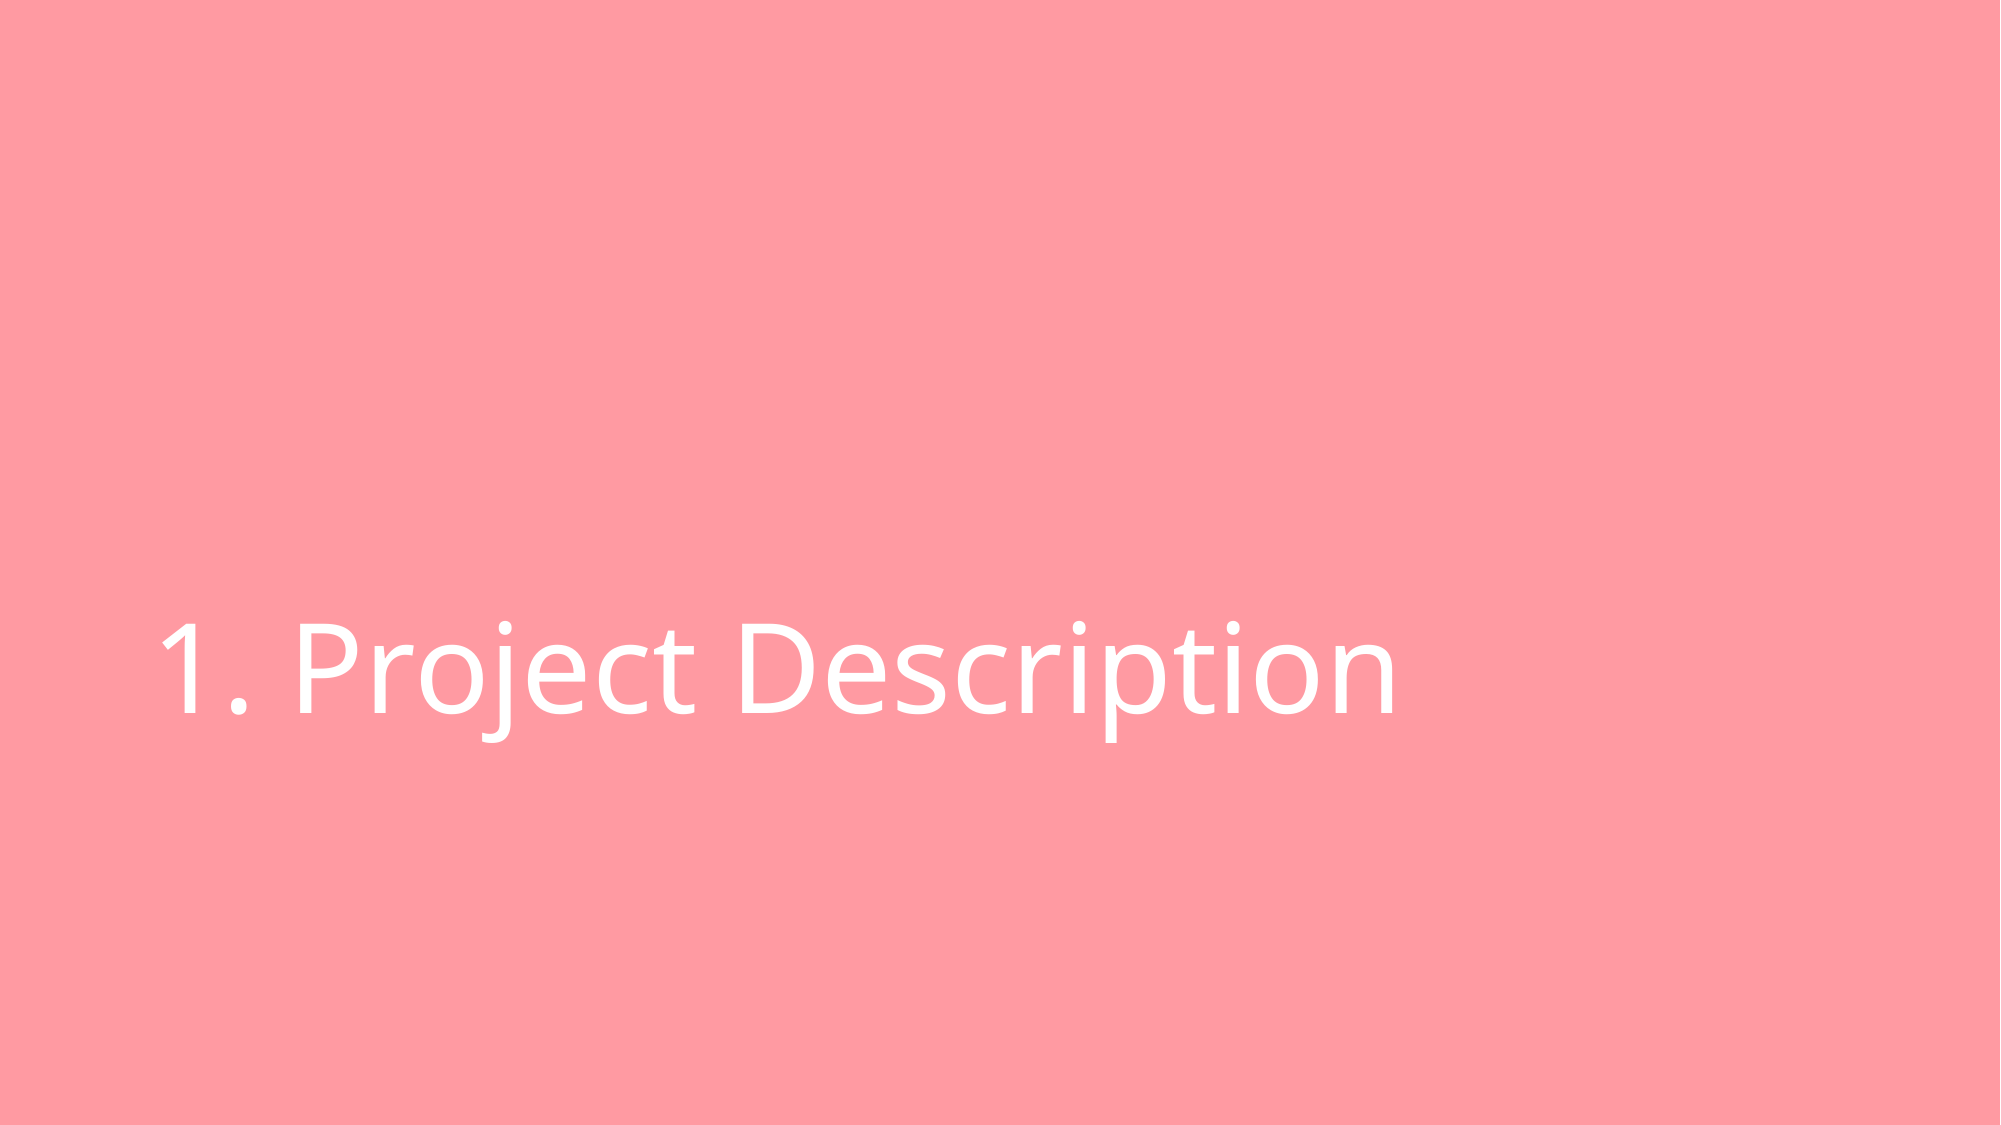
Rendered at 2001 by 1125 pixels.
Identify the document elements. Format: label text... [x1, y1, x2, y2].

title 1. Project Description [136, 280, 1862, 749]
